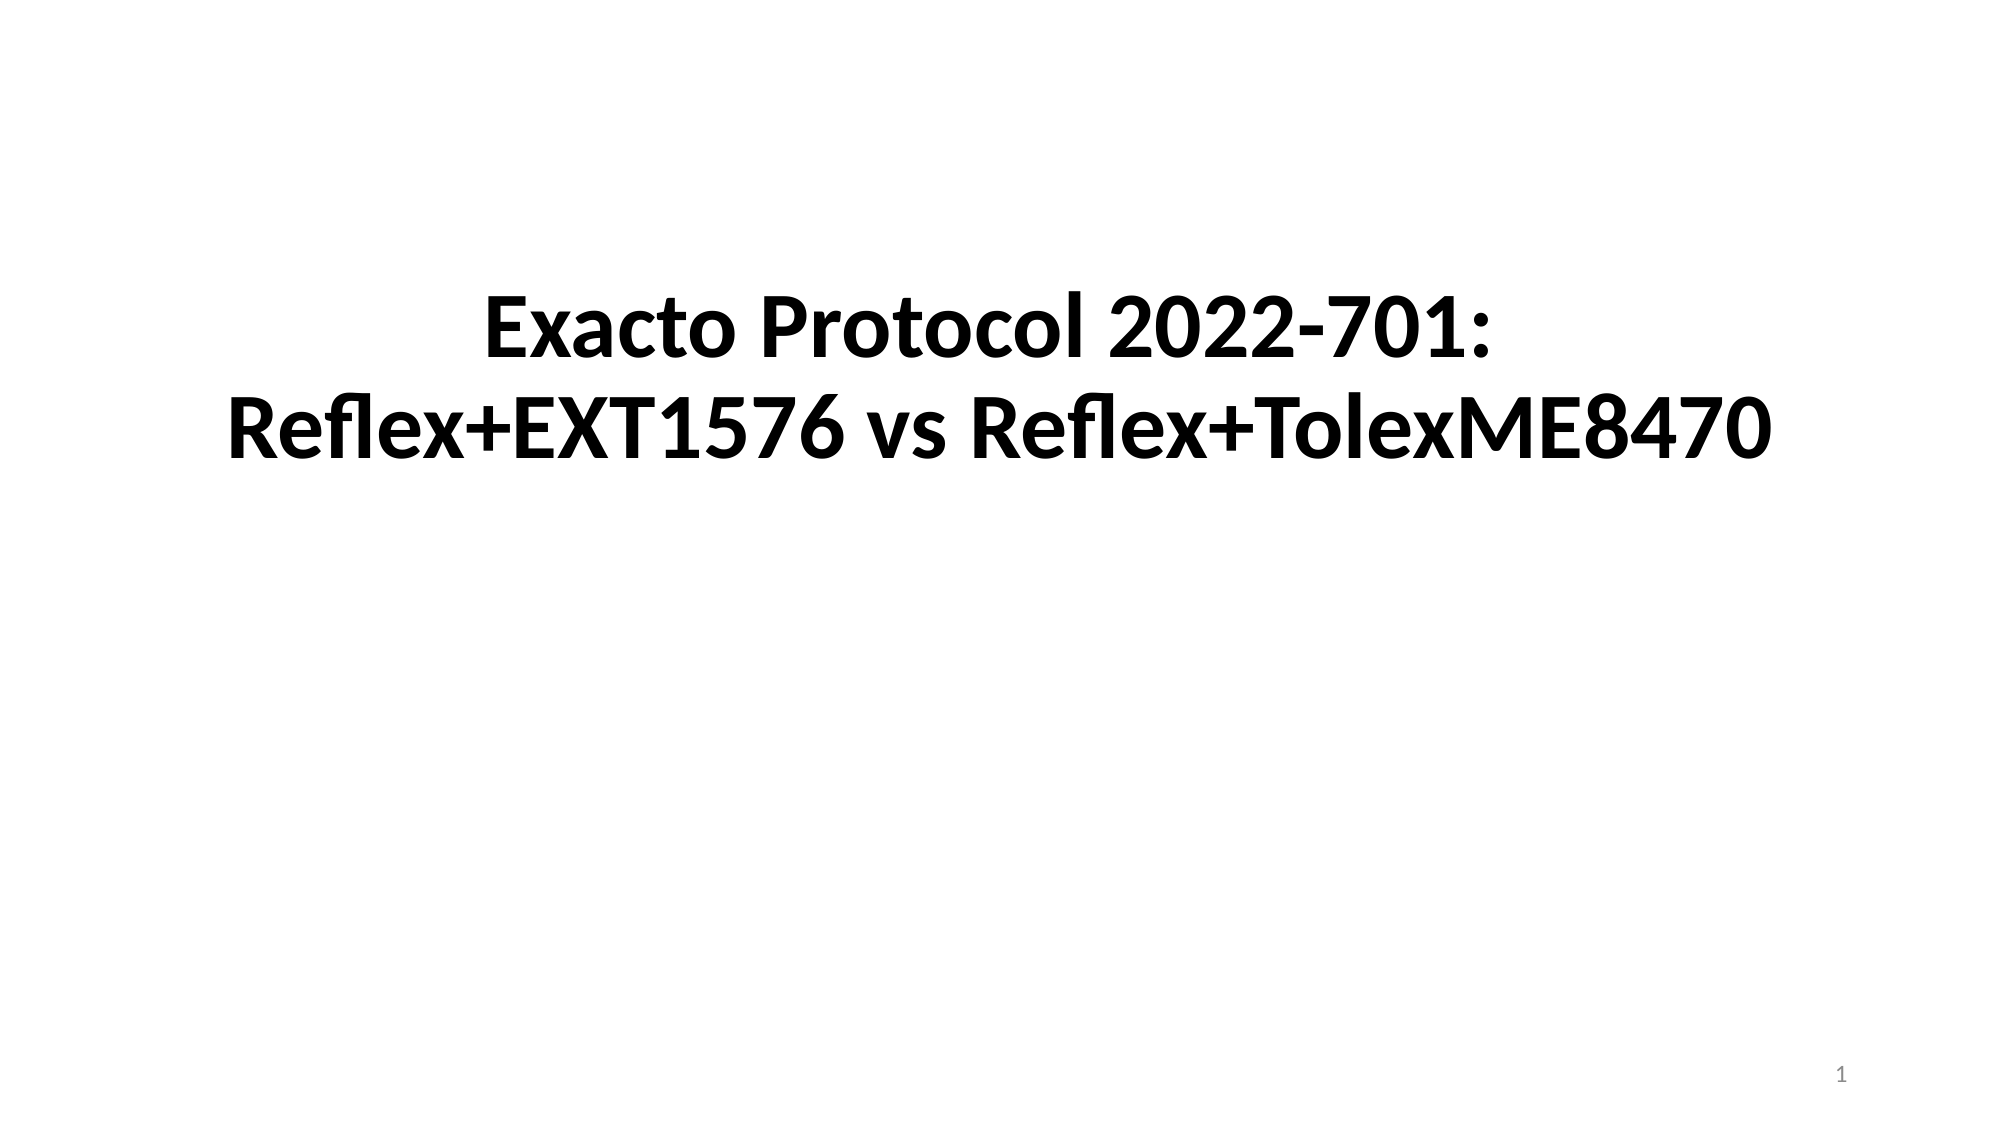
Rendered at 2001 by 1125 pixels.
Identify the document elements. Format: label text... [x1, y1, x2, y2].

slide_number 1 [1412, 1042, 1863, 1103]
text_box Exacto Protocol 2022-701: Reflex+EXT1576 vs Reflex+TolexME8470 [88, 279, 1912, 476]
